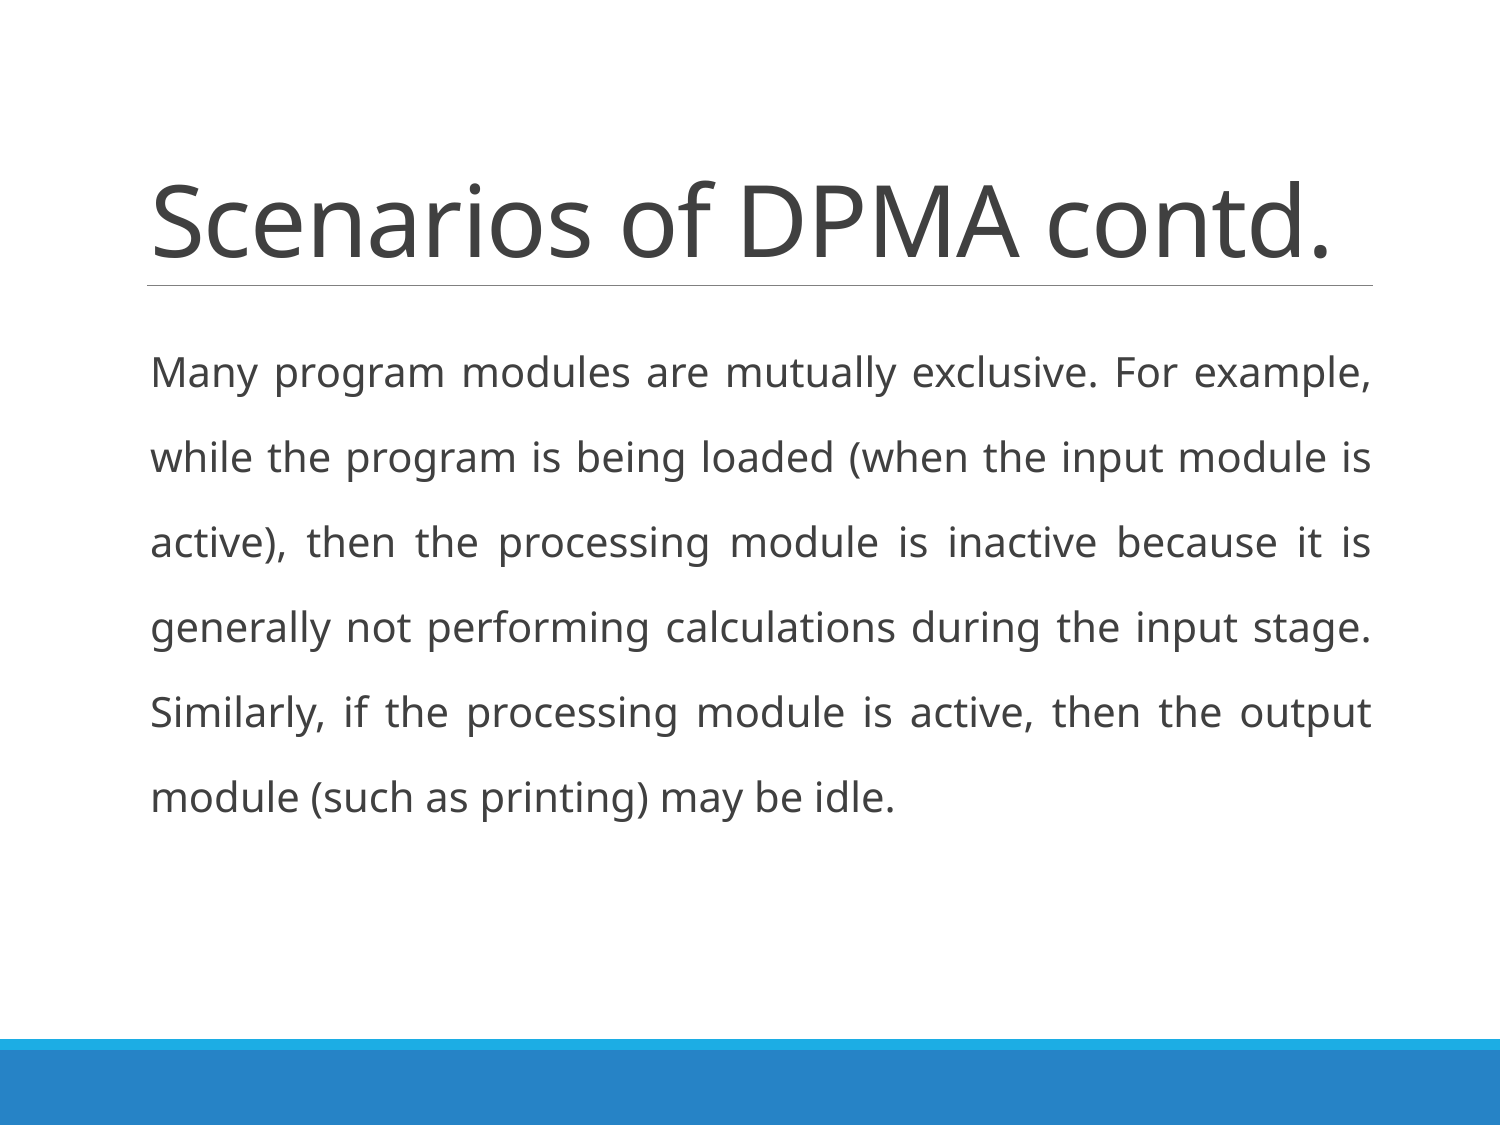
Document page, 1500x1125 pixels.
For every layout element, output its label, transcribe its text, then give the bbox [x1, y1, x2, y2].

list Many program modules are mutually exclusive. For example, while the program is being loaded (when the input module is active), then the processing module is inactive because it is generally not performing calculations during the input stage. Similarly, if the processing module is active, then the output module (such as printing) may be idle. [135, 302, 1373, 963]
title Scenarios of DPMA contd. [135, 47, 1373, 285]
